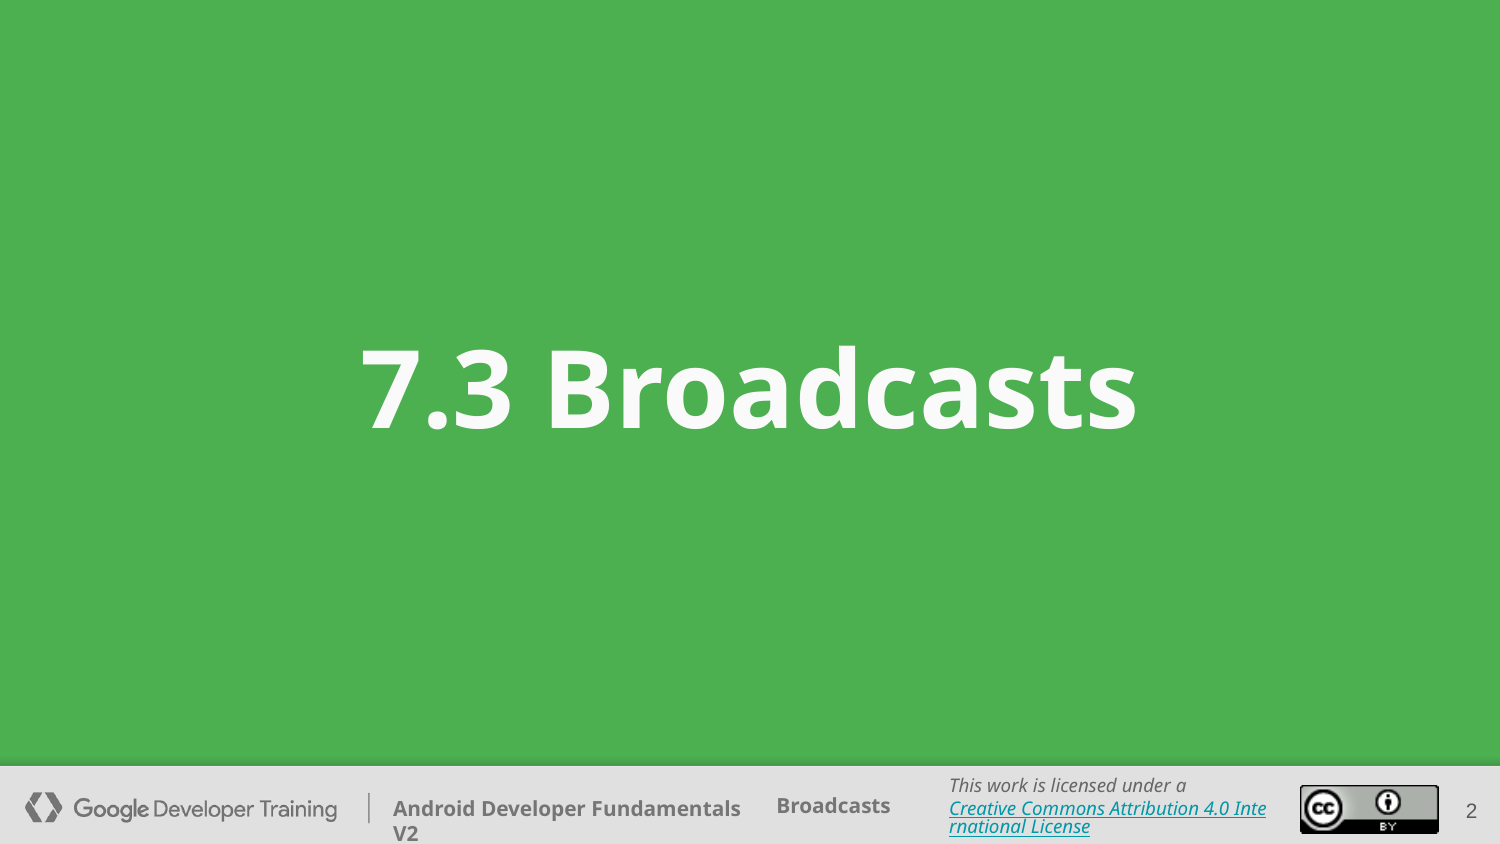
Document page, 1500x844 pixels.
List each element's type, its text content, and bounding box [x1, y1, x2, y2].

picture [0, 0, 1500, 844]
slide_number ‹#› [1402, 777, 1493, 842]
title 7.3 Broadcasts [51, 165, 1449, 466]
